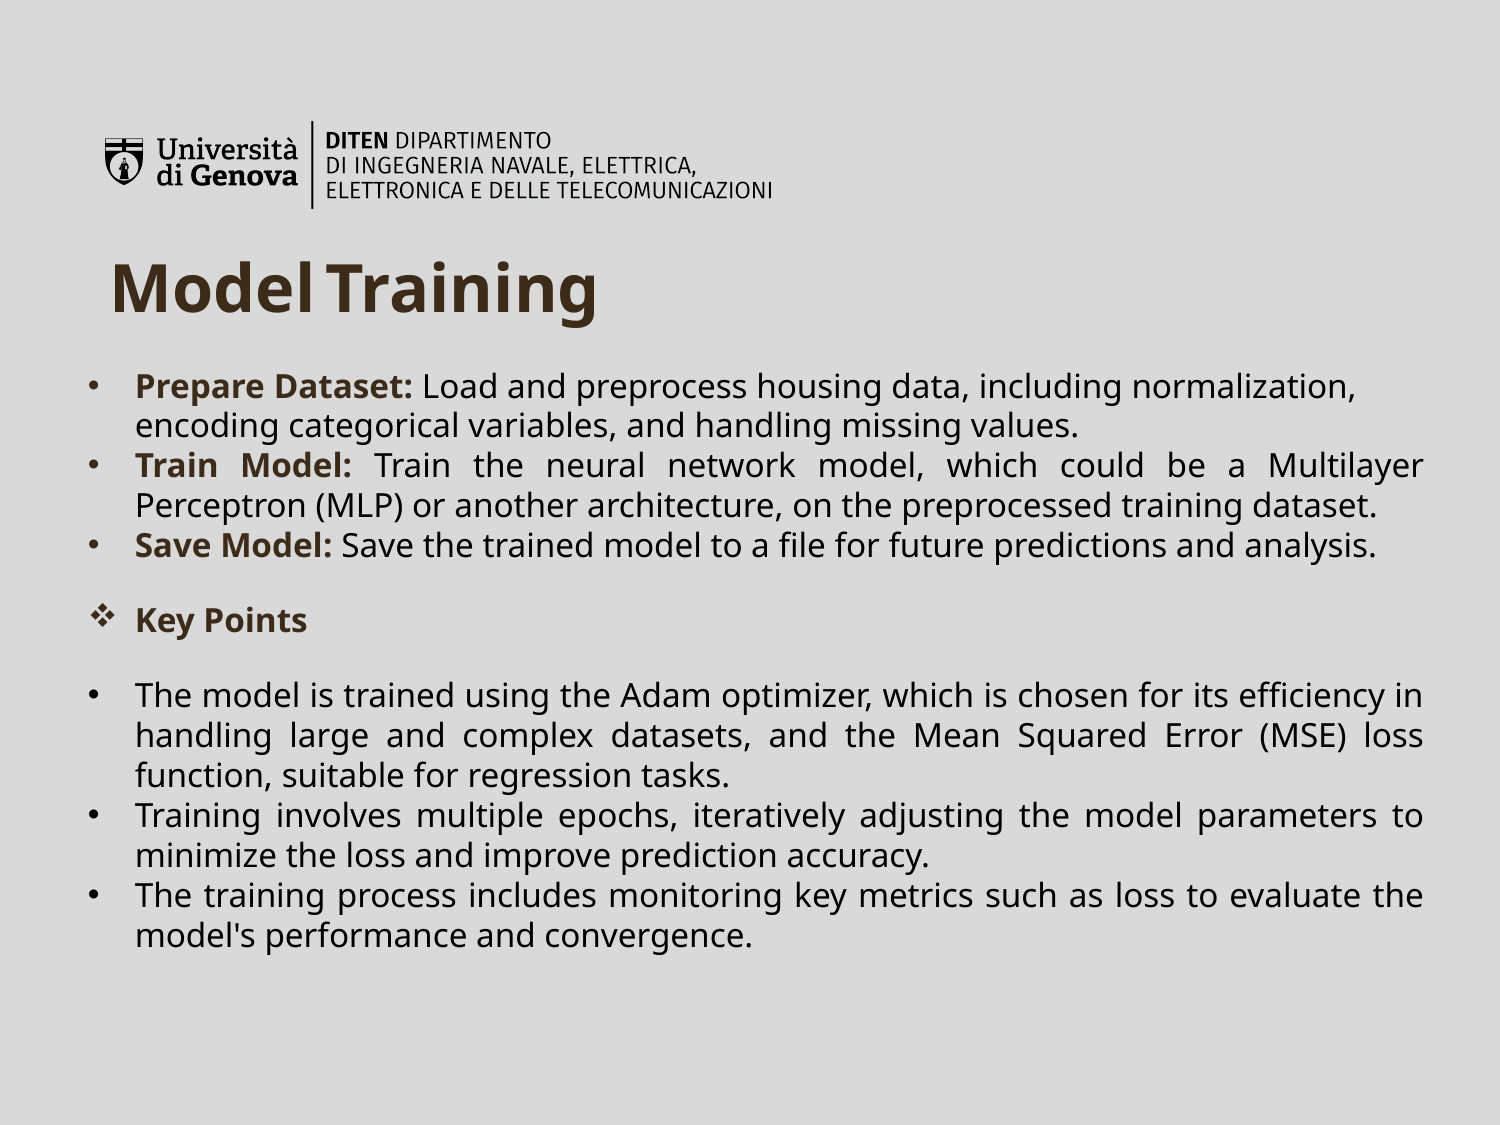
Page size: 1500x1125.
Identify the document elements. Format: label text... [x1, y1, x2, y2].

picture [105, 121, 771, 209]
text_box Model Training [94, 238, 1054, 333]
text_box Prepare Dataset: Load and preprocess housing data, including normalization, encoding categorical variables, and handling missing values. Train Model: Train the neural network model, which could be a Multilayer Perceptron (MLP) or another architecture, on the preprocessed training dataset. Save Model: Save the trained model to a file for future predictions and analysis. Key Points The model is trained using the Adam optimizer, which is chosen for its efficiency in handling large and complex datasets, and the Mean Squared Error (MSE) loss function, suitable for regression tasks. Training involves multiple epochs, iteratively adjusting the model parameters to minimize the loss and improve prediction accuracy. The training process includes monitoring key metrics such as loss to evaluate the model's performance and convergence. [73, 357, 1441, 961]
